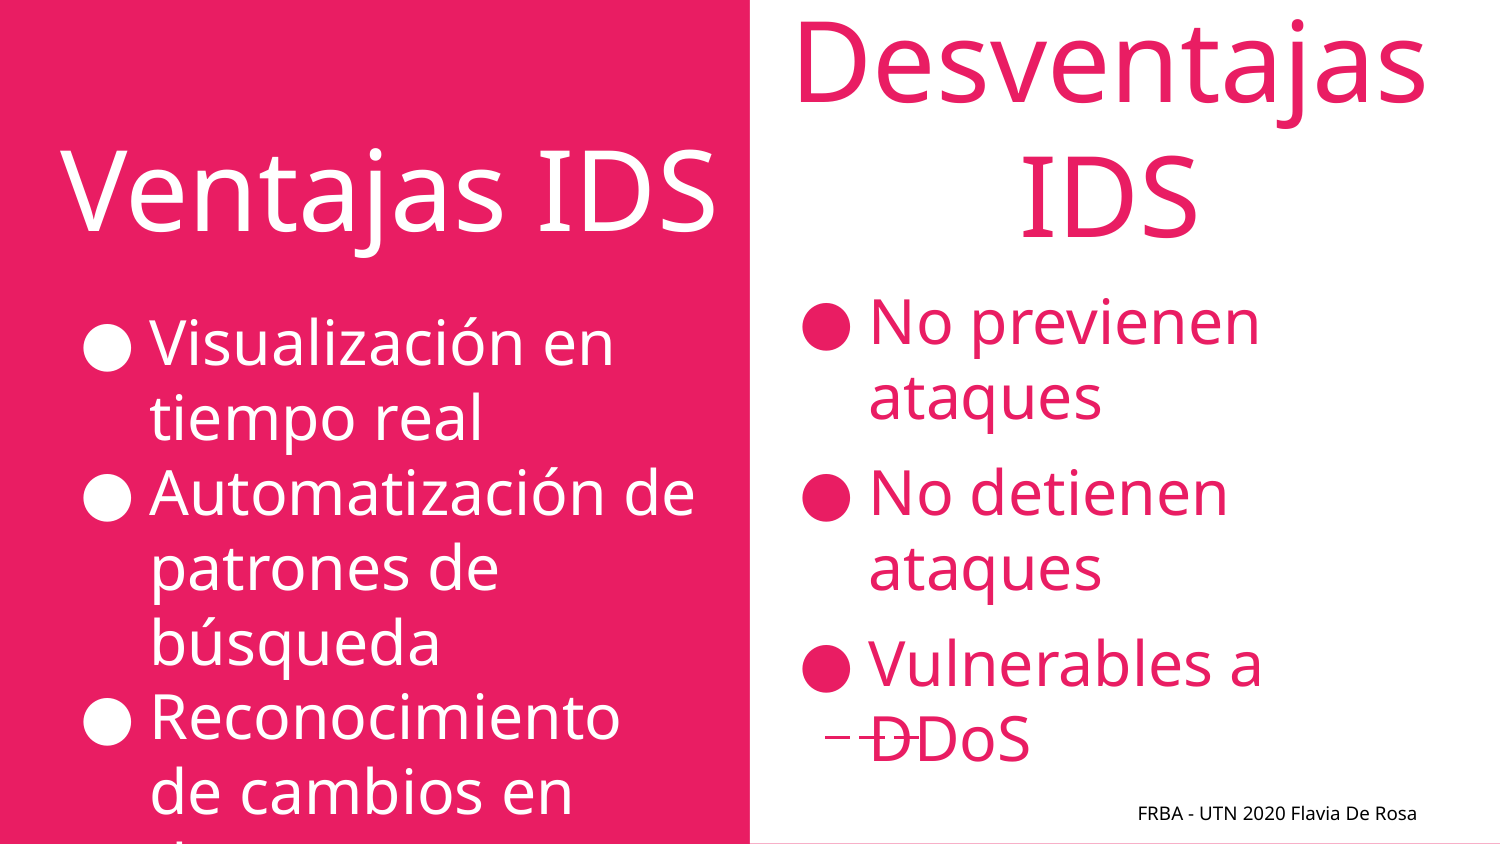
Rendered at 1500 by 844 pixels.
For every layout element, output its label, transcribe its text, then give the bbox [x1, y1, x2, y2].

subtitle No previenen ataques No detienen ataques Vulnerables a DDoS [778, 267, 1443, 737]
title Desventajas IDS [750, 76, 1471, 276]
text_box FRBA - UTN 2020 Flavia De Rosa [1122, 787, 1500, 844]
title Ventajas IDS [29, 71, 750, 270]
subtitle Visualización en tiempo real Automatización de patrones de búsqueda Reconocimiento de cambios en documentos [59, 287, 723, 757]
